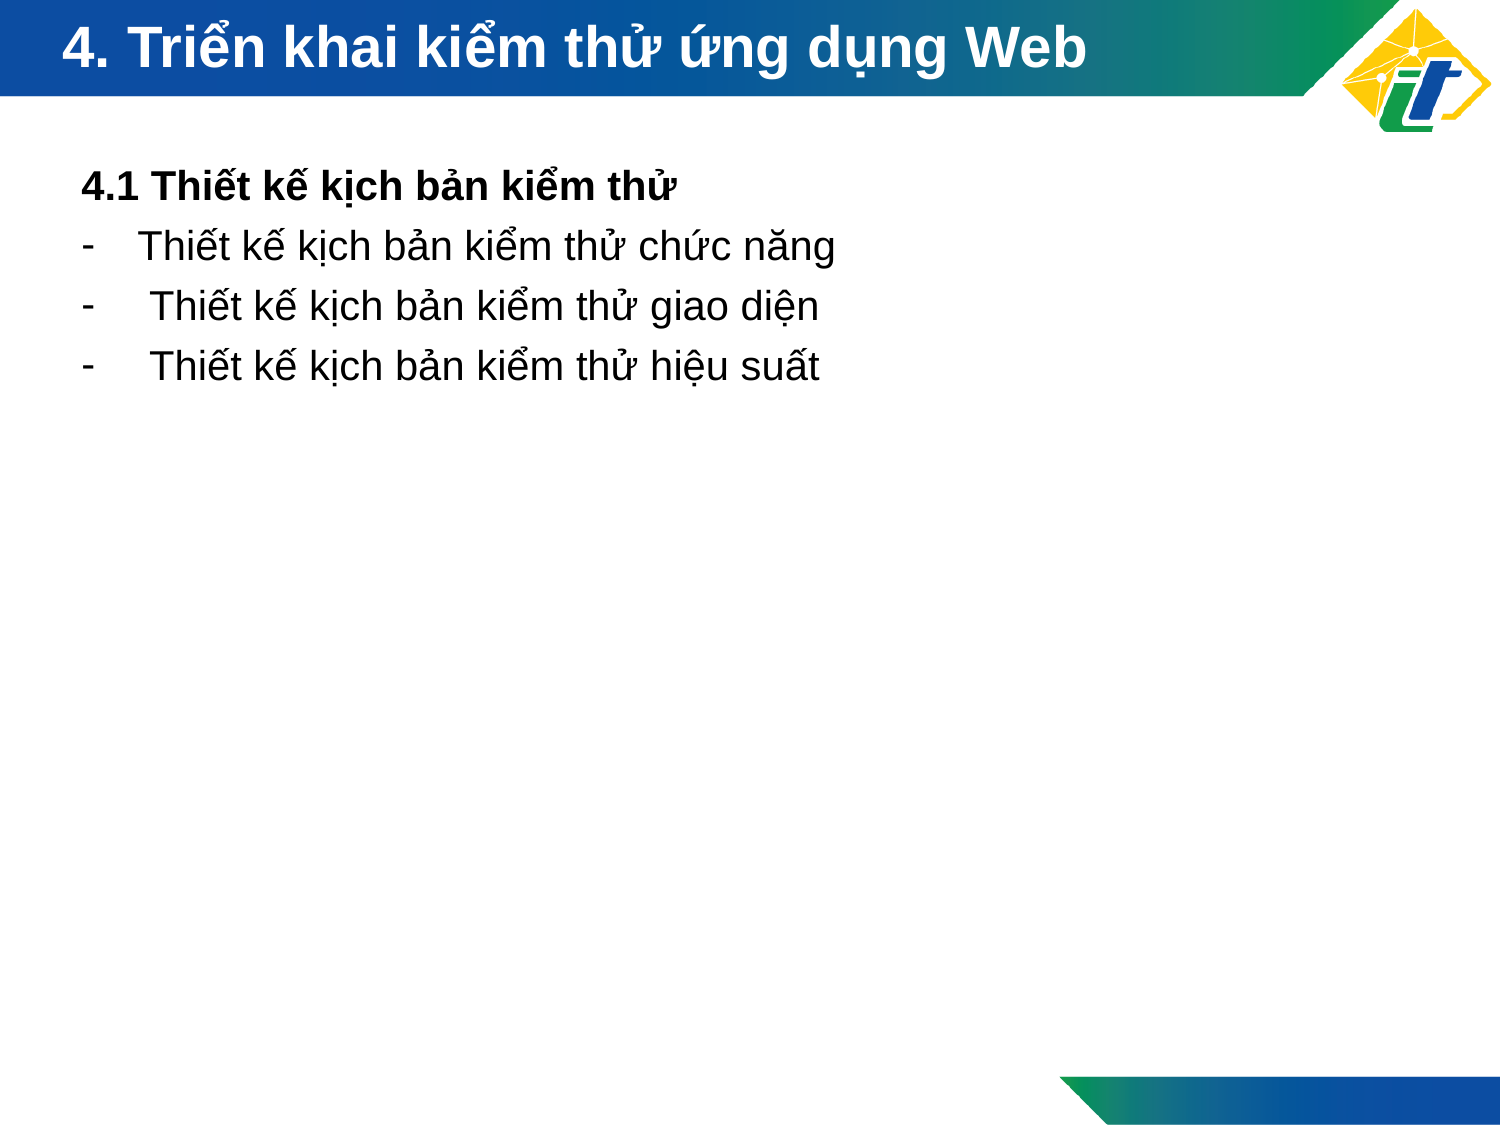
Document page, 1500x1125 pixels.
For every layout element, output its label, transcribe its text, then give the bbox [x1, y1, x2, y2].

picture [0, 0, 1500, 1125]
list 4.1 Thiết kế kịch bản kiểm thử Thiết kế kịch bản kiểm thử chức năng Thiết kế kịch bản kiểm thử giao diện Thiết kế kịch bản kiểm thử hiệu suất [47, 141, 1454, 1037]
title 4. Triển khai kiểm thử ứng dụng Web [47, 0, 1304, 97]
